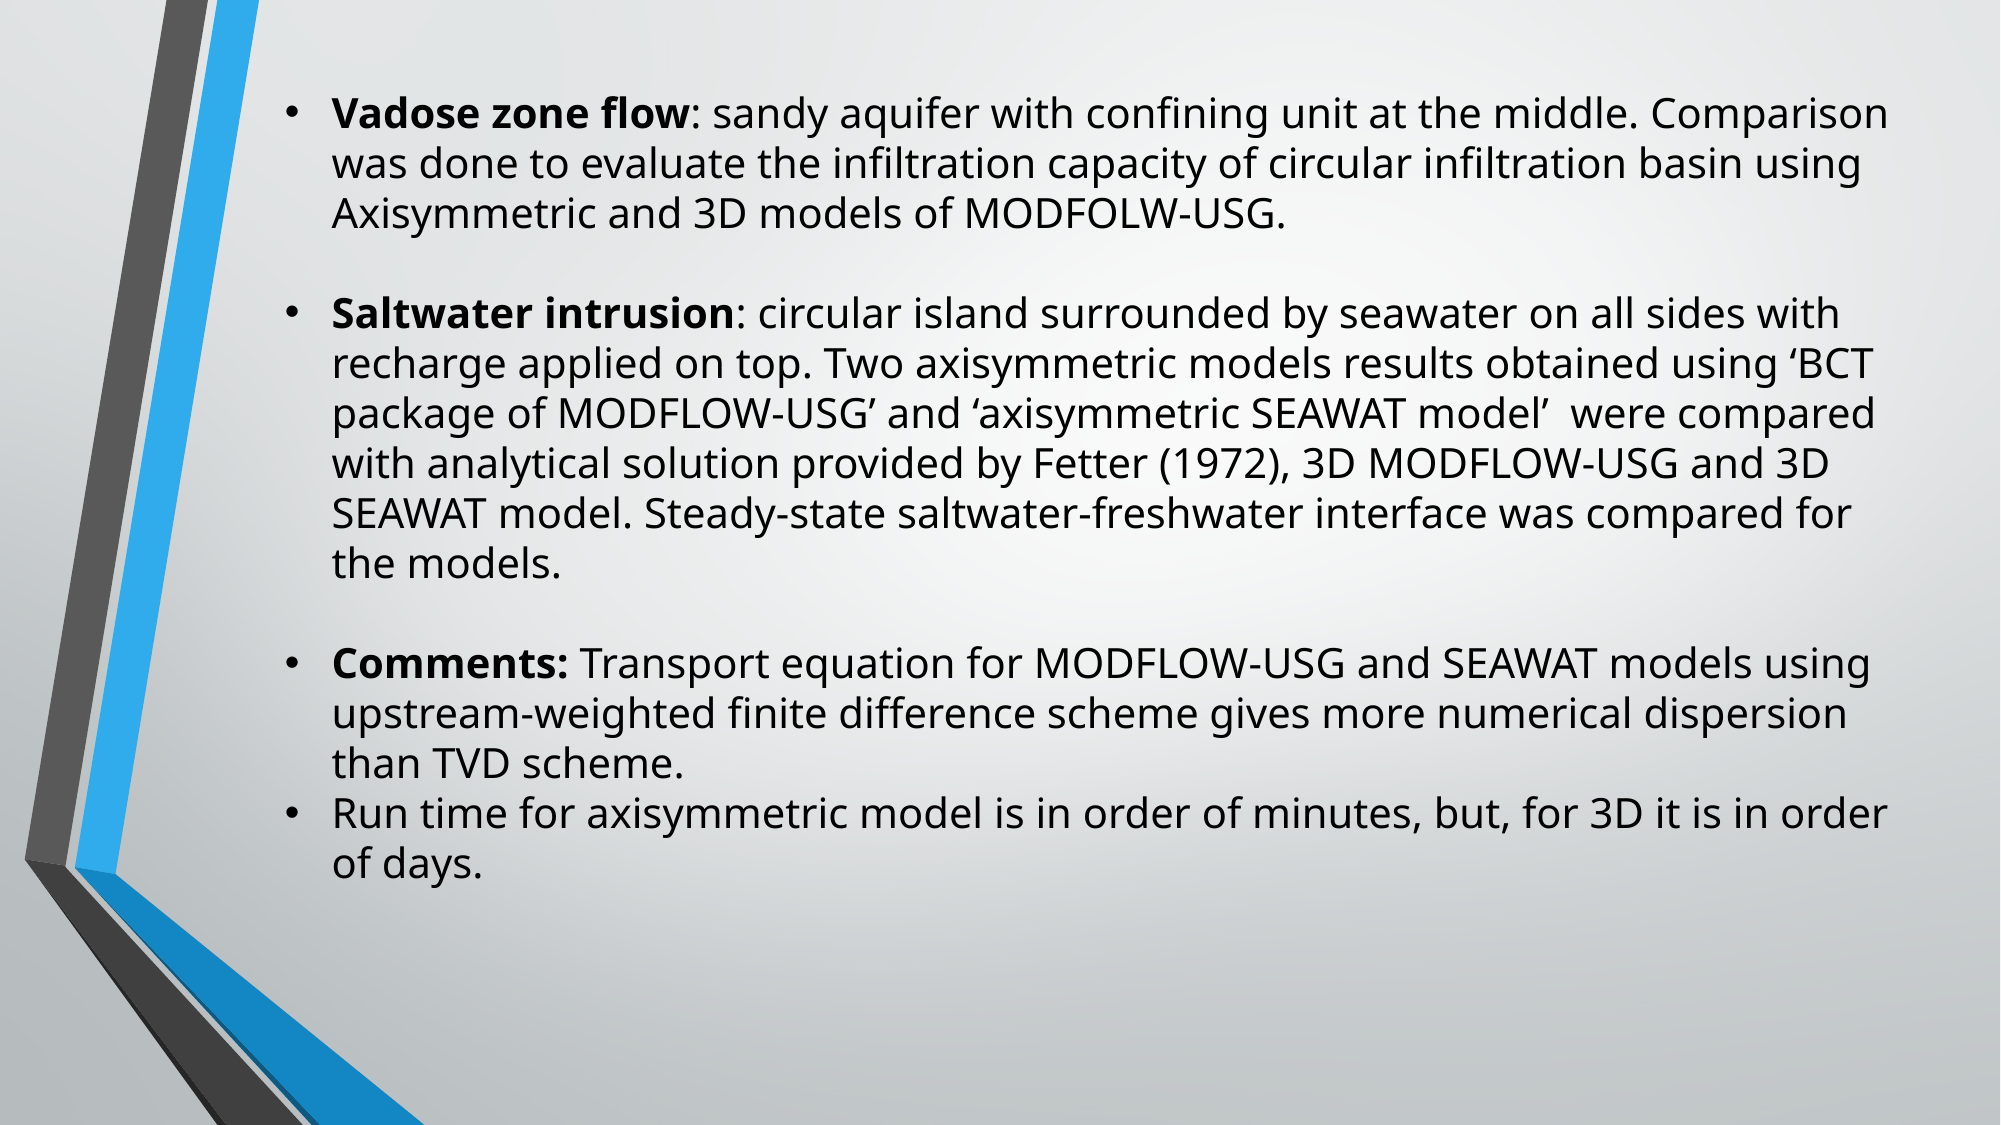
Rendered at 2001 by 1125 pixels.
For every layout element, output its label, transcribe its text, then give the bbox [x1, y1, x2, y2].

text_box Vadose zone flow: sandy aquifer with confining unit at the middle. Comparison was done to evaluate the infiltration capacity of circular infiltration basin using Axisymmetric and 3D models of MODFOLW-USG. Saltwater intrusion: circular island surrounded by seawater on all sides with recharge applied on top. Two axisymmetric models results obtained using ‘BCT package of MODFLOW-USG’ and ‘axisymmetric SEAWAT model’ were compared with analytical solution provided by Fetter (1972), 3D MODFLOW-USG and 3D SEAWAT model. Steady-state saltwater-freshwater interface was compared for the models. Comments: Transport equation for MODFLOW-USG and SEAWAT models using upstream-weighted finite difference scheme gives more numerical dispersion than TVD scheme. Run time for axisymmetric model is in order of minutes, but, for 3D it is in order of days. [270, 79, 1940, 895]
